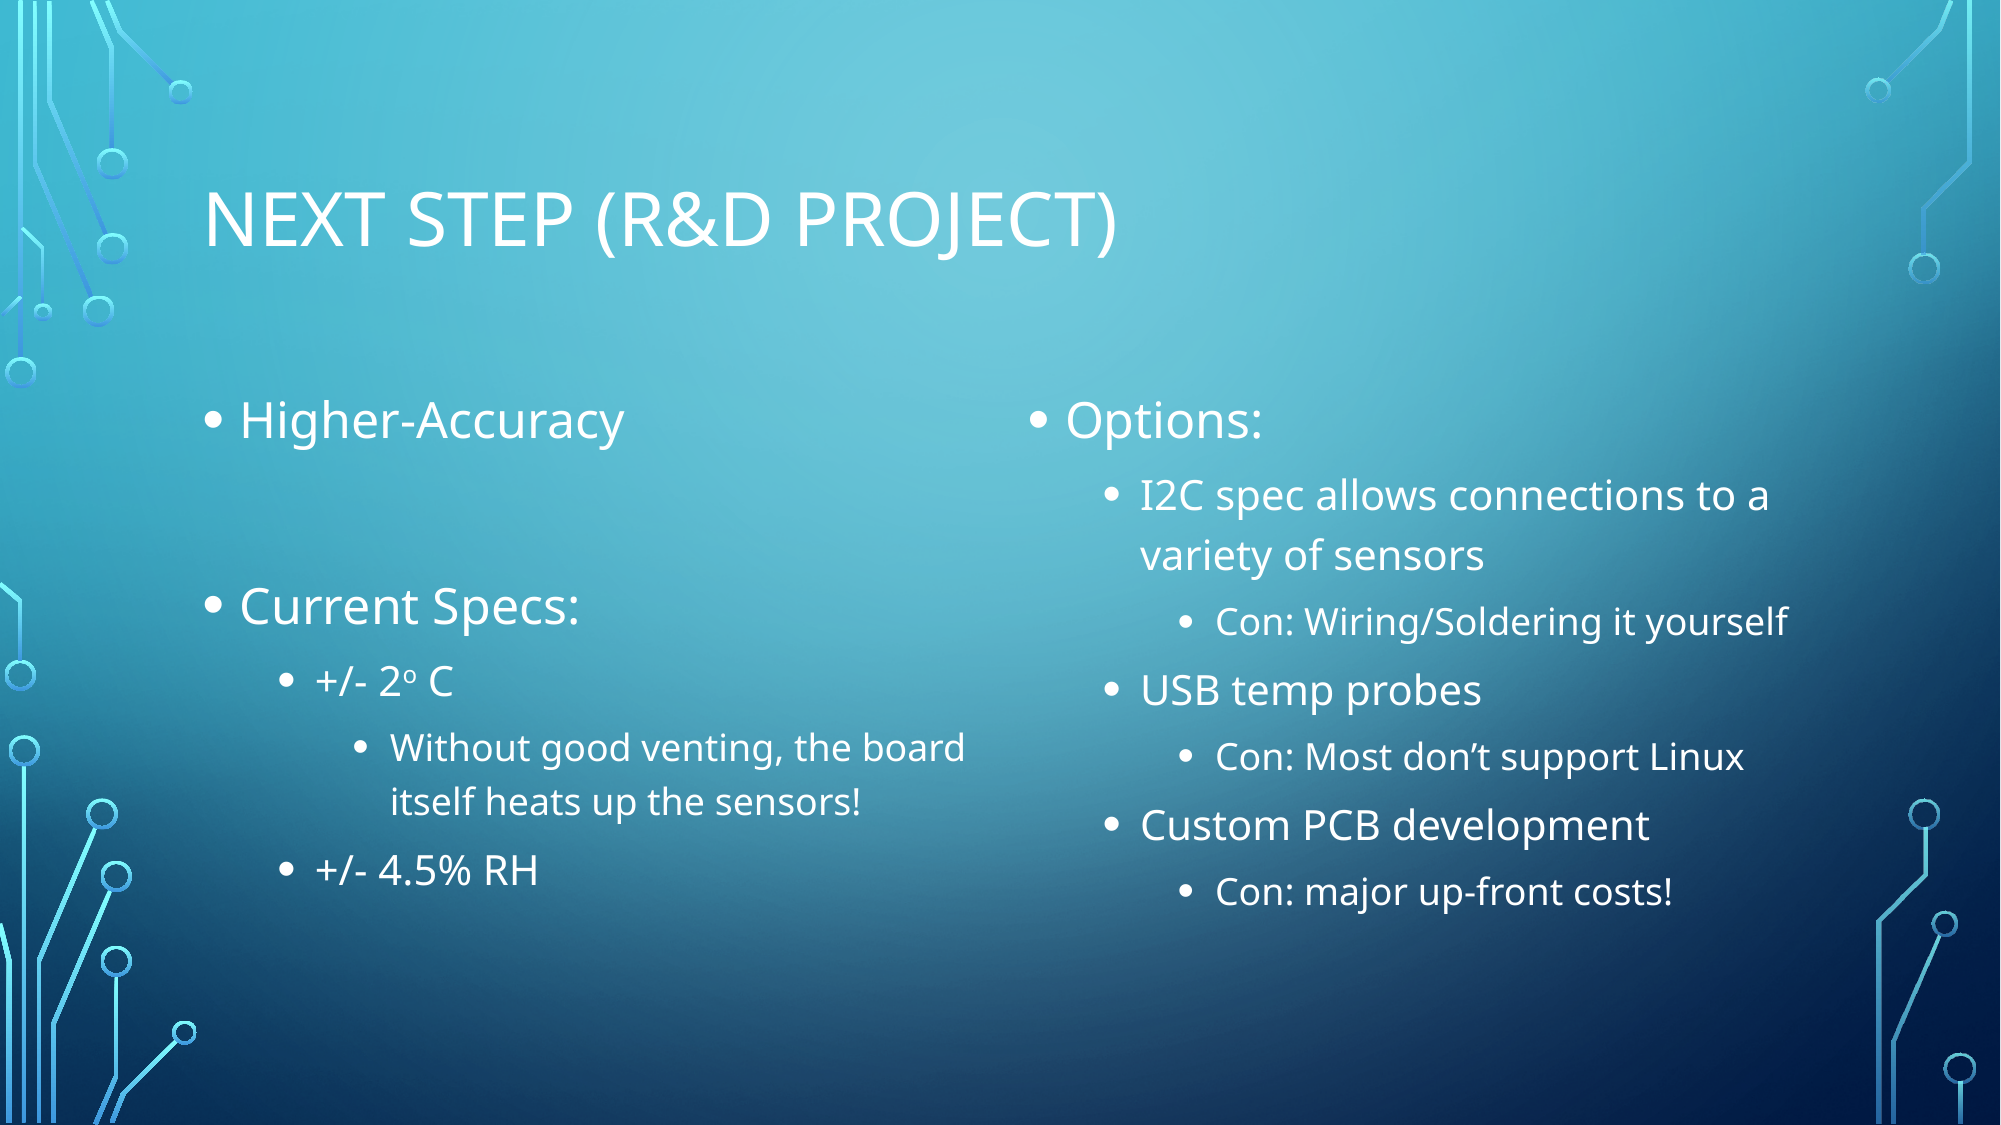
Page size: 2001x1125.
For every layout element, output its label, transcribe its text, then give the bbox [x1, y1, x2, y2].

title Next Step (R&D Project) [187, 101, 1813, 344]
list Higher-Accuracy Current Specs: +/- 2o C Without good venting, the board itself heats up the sensors! +/- 4.5% RH [187, 369, 988, 950]
list Options: I2C spec allows connections to a variety of sensors Con: Wiring/Soldering it yourself USB temp probes Con: Most don’t support Linux Custom PCB development Con: major up-front costs! [1012, 369, 1813, 1056]
